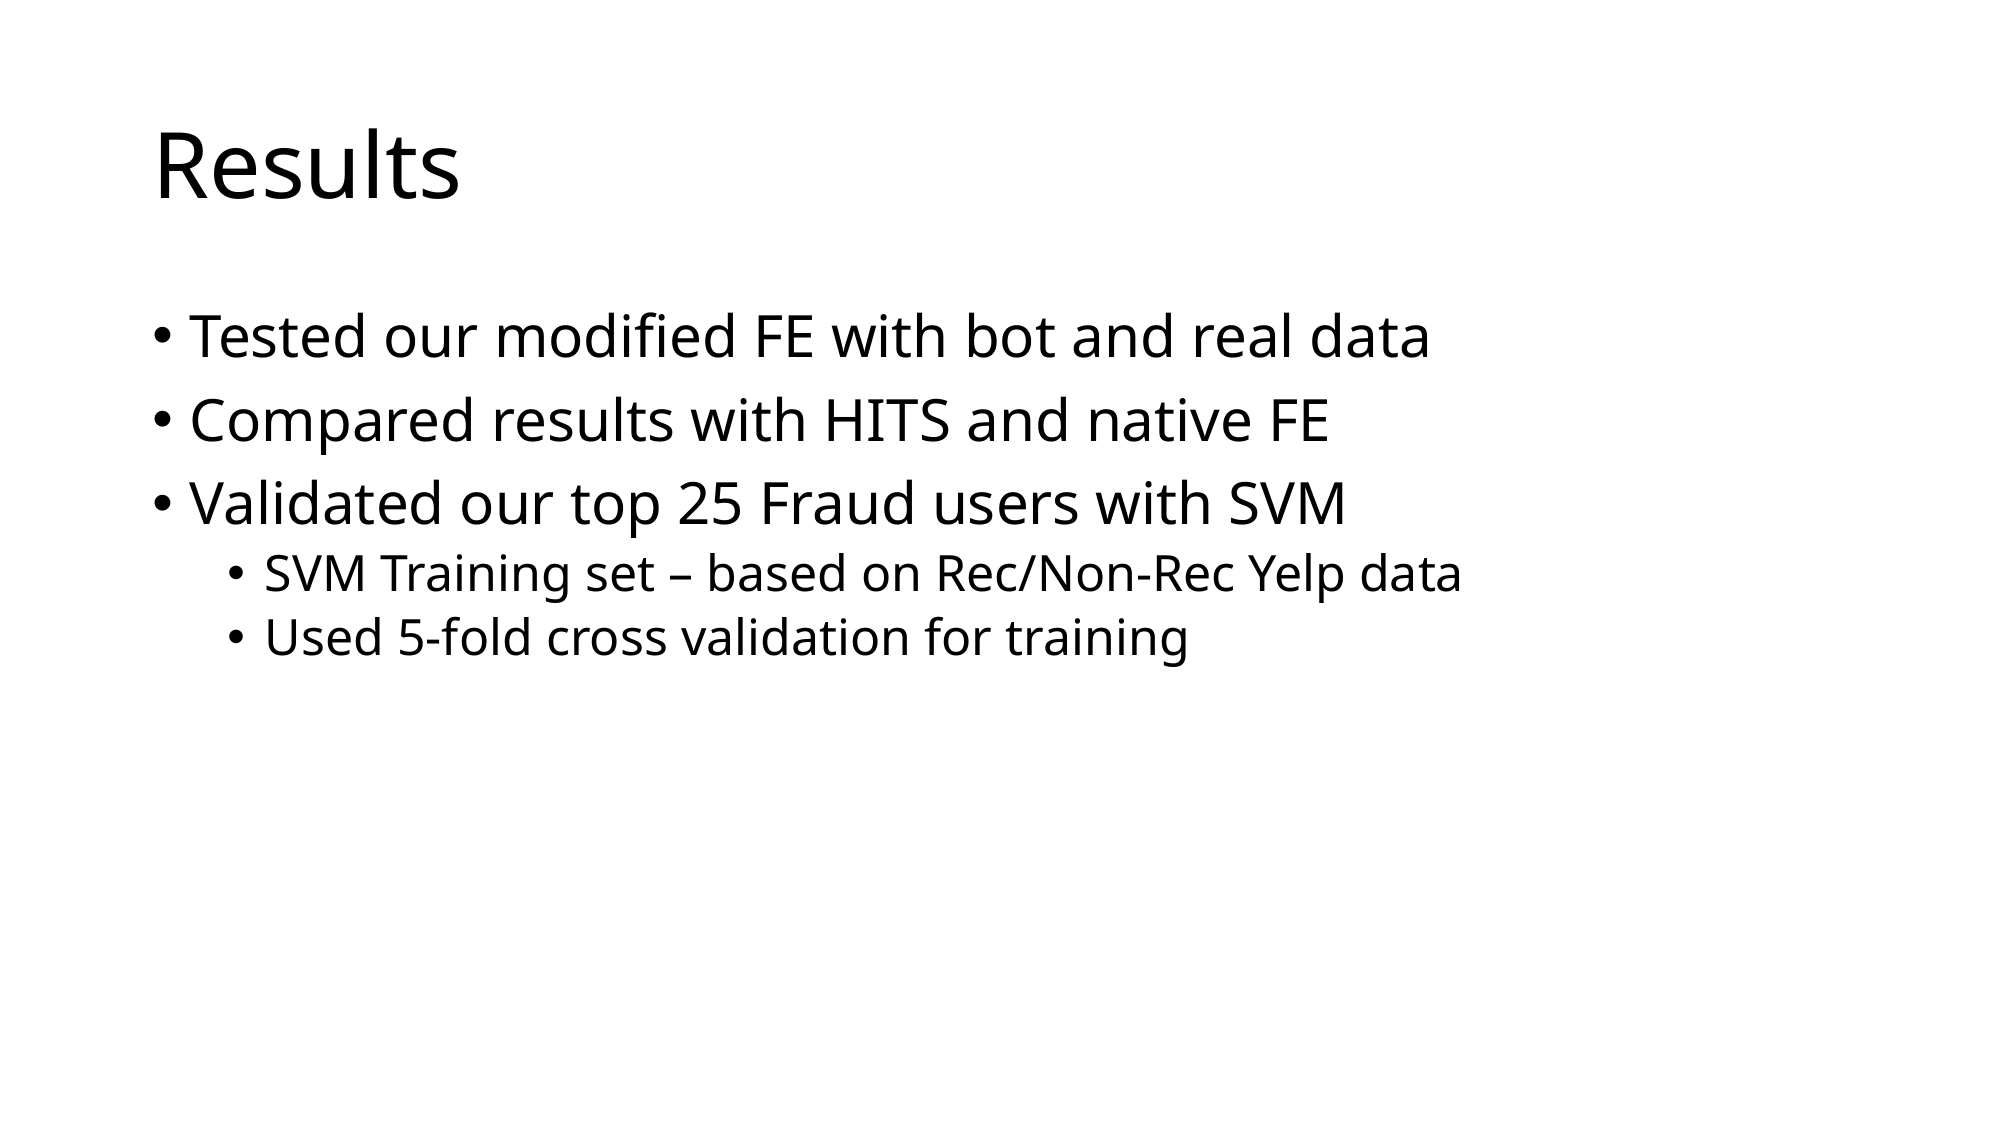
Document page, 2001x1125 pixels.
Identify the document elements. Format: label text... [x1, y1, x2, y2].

title Results [137, 59, 1863, 278]
list Tested our modified FE with bot and real data Compared results with HITS and native FE Validated our top 25 Fraud users with SVM SVM Training set – based on Rec/Non-Rec Yelp data Used 5-fold cross validation for training [137, 299, 1863, 1014]
